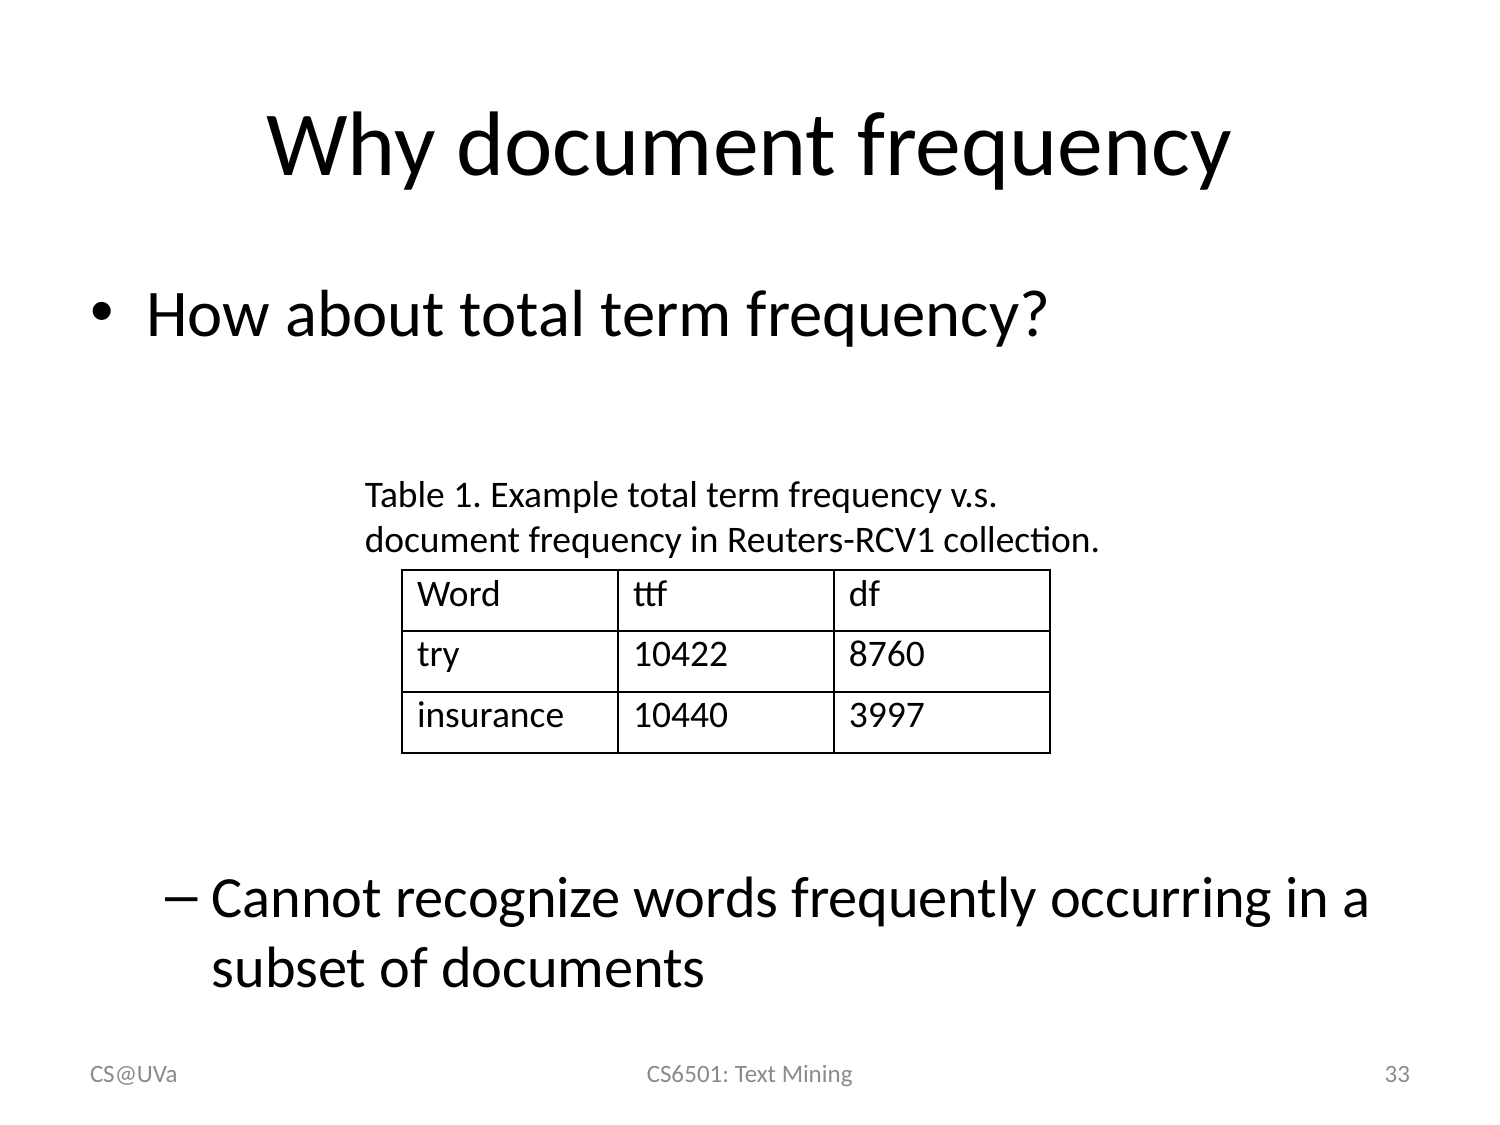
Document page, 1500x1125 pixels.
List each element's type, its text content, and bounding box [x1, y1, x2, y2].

slide_number CS@UVa [75, 1042, 425, 1103]
table_cell 3997 [835, 693, 1049, 752]
table_cell 8760 [835, 632, 1049, 691]
table_header ttf [619, 571, 833, 630]
table_cell insurance [403, 693, 617, 752]
table_cell try [403, 632, 617, 691]
slide_number 33 [1074, 1042, 1425, 1103]
table_cell 10422 [619, 632, 833, 691]
footer CS6501: Text Mining [512, 1042, 988, 1103]
table_header df [835, 571, 1049, 630]
title Why document frequency [75, 45, 1425, 233]
table_header Word [403, 571, 617, 630]
table_cell 10440 [619, 693, 833, 752]
text_box Table 1. Example total term frequency v.s. document frequency in Reuters-RCV1 collection. [350, 462, 1138, 568]
